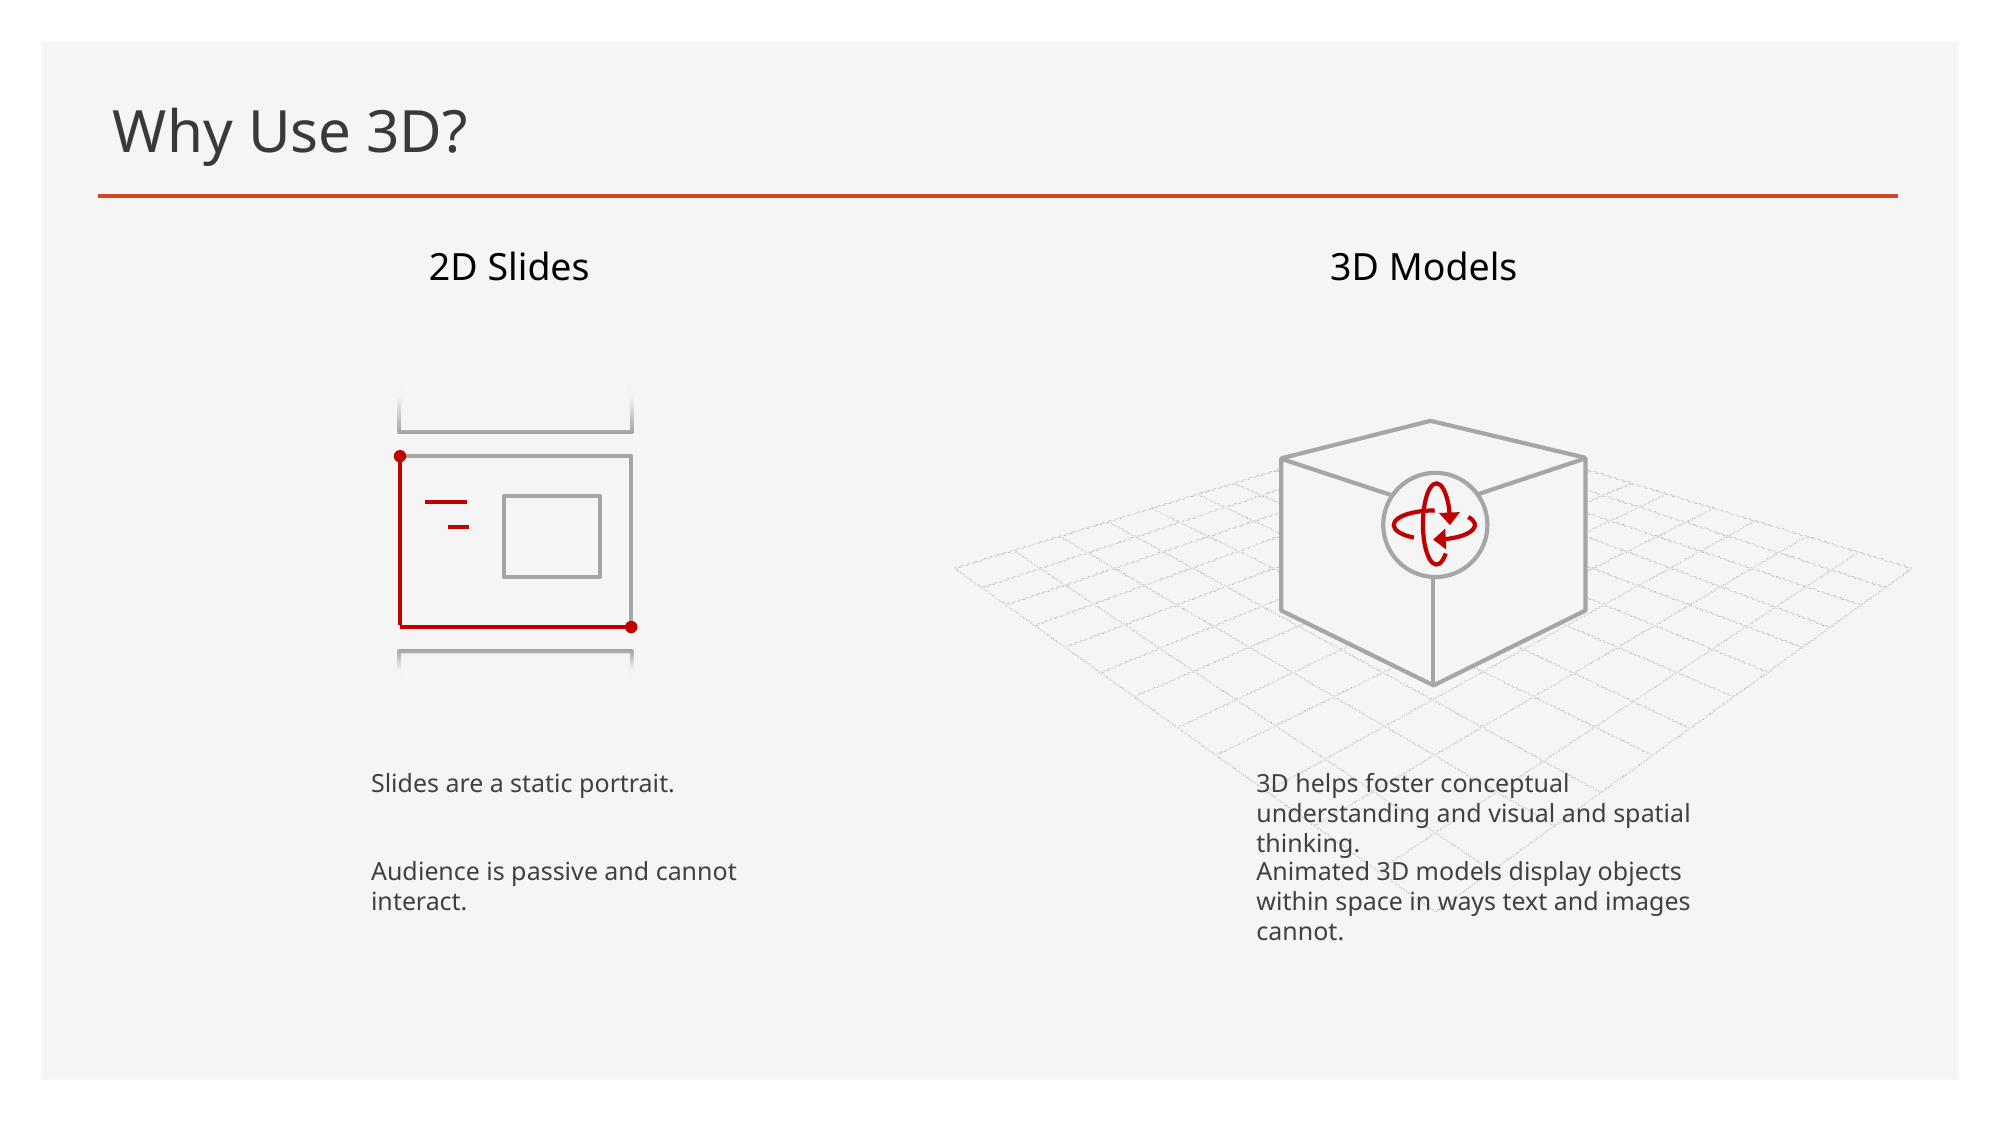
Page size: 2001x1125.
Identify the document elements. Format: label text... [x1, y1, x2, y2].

text_box Slides are a static portrait. [356, 760, 786, 806]
text_box Animated 3D models display objects within space in ways text and images cannot. [1241, 925, 1775, 953]
picture [397, 649, 634, 680]
picture [953, 420, 1922, 917]
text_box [399, 380, 632, 678]
text_box 2D Slides [225, 237, 794, 296]
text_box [1280, 418, 1586, 684]
text_box Audience is passive and cannot interact. [356, 847, 836, 923]
text_box 3D Models [1139, 237, 1709, 296]
picture [397, 379, 634, 434]
title Why Use 3D? [97, 72, 1898, 194]
